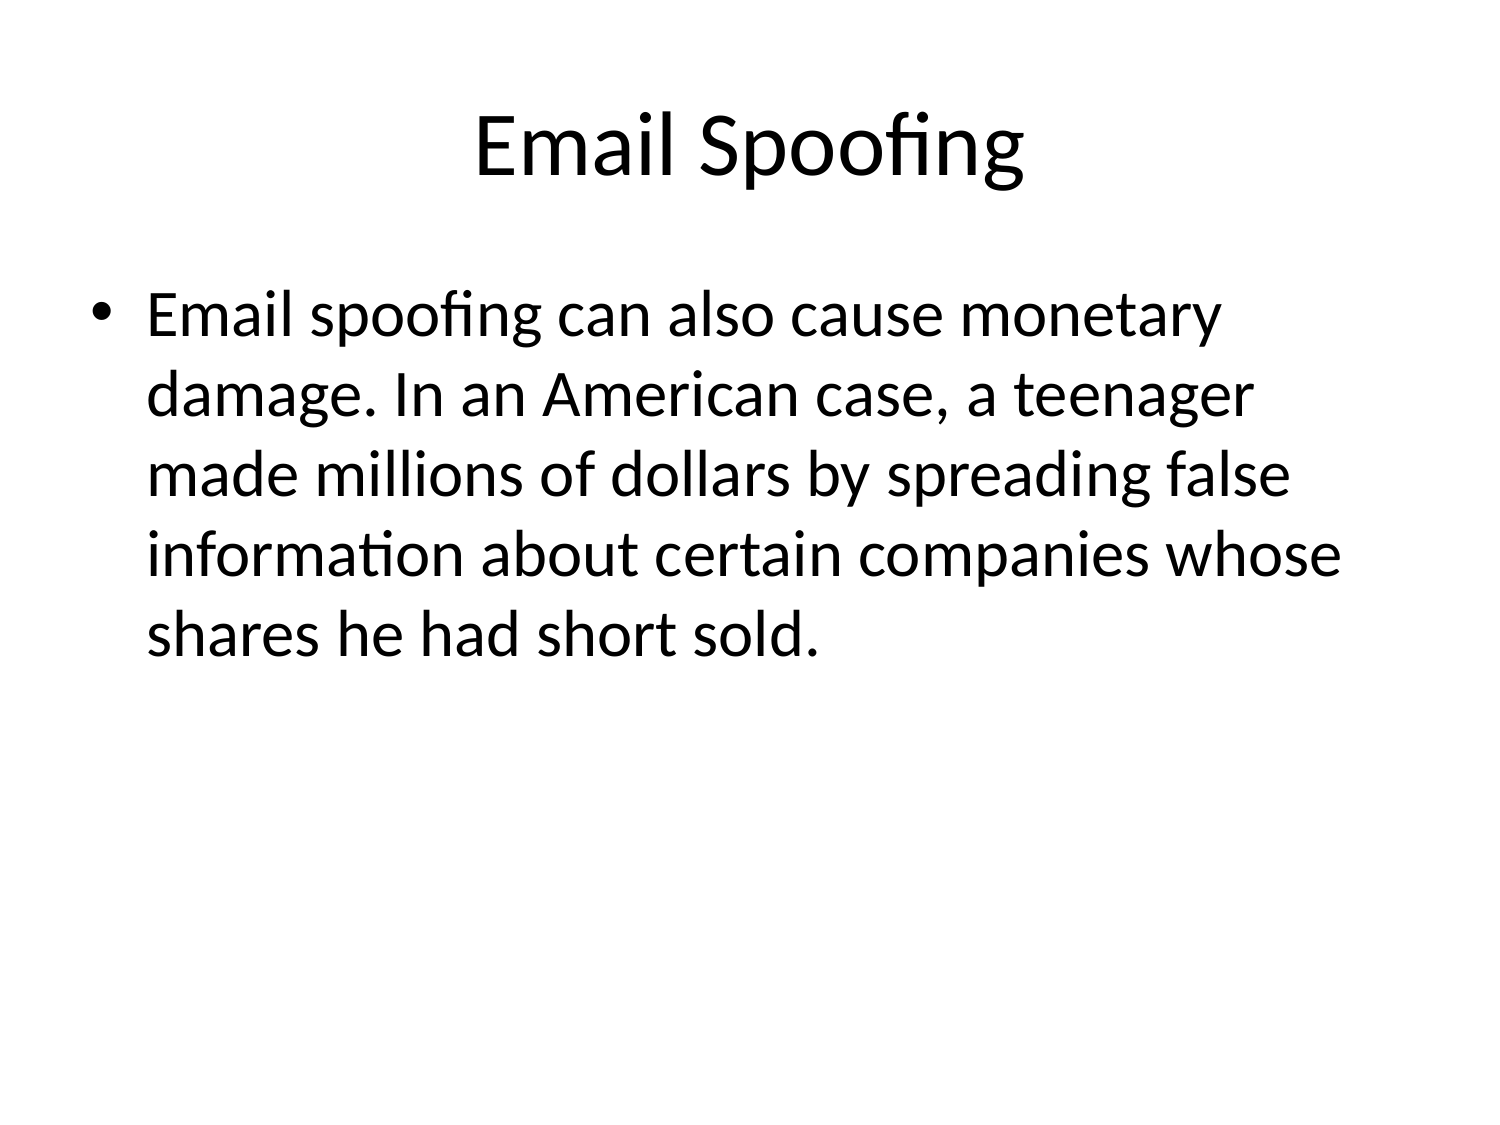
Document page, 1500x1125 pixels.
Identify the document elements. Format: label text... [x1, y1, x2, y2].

list Email spoofing can also cause monetary damage. In an American case, a teenager made millions of dollars by spreading false information about certain companies whose shares he had short sold. [75, 262, 1425, 1005]
title Email Spoofing [75, 45, 1425, 233]
